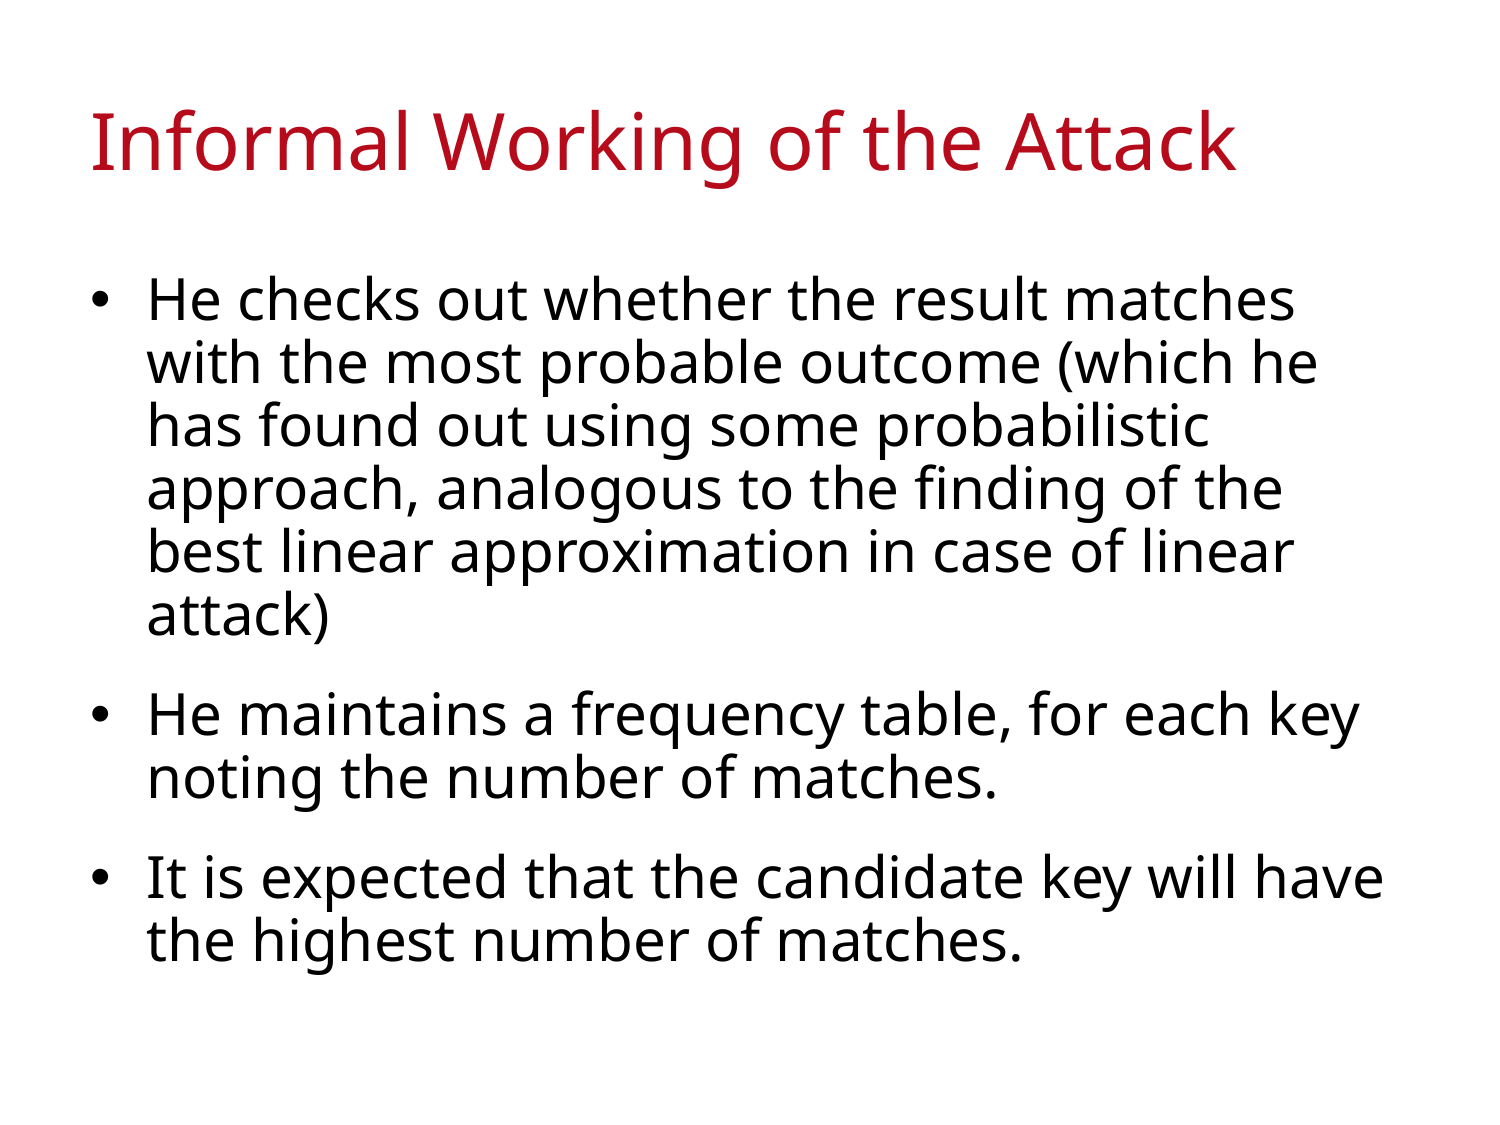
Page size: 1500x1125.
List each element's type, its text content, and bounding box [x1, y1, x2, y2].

list He checks out whether the result matches with the most probable outcome (which he has found out using some probabilistic approach, analogous to the finding of the best linear approximation in case of linear attack) He maintains a frequency table, for each key noting the number of matches. It is expected that the candidate key will have the highest number of matches. [75, 262, 1425, 1005]
title Informal Working of the Attack [75, 45, 1425, 233]
